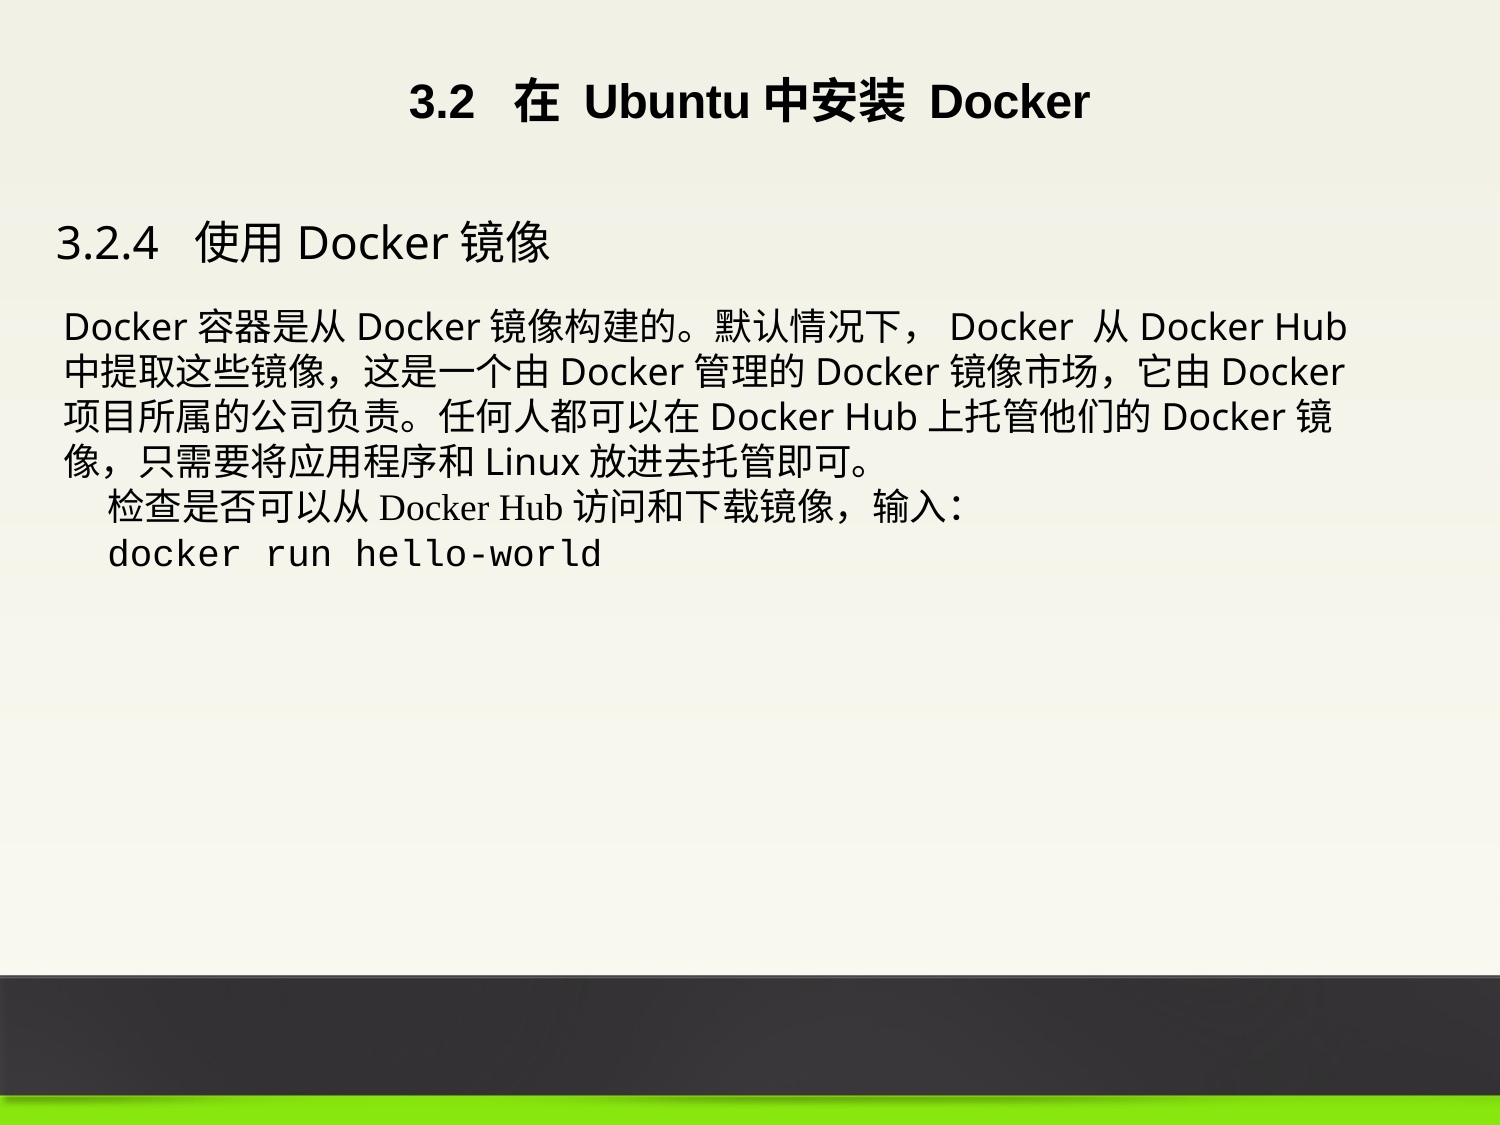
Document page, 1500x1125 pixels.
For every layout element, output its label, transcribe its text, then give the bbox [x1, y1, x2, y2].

picture [0, 0, 1500, 1125]
title 3.2 在 Ubuntu中安装 Docker [74, 44, 1426, 234]
list 3.2.4 使用Docker镜像 [47, 172, 1399, 317]
text_box Docker容器是从Docker镜像构建的。默认情况下，Docker 从Docker Hub中提取这些镜像，这是一个由Docker管理的Docker镜像市场，它由Docker项目所属的公司负责。任何人都可以在Docker Hub上托管他们的Docker镜像，只需要将应用程序和Linux放进去托管即可。 检查是否可以从Docker Hub访问和下载镜像，输入： docker run hello-world [48, 295, 1399, 581]
